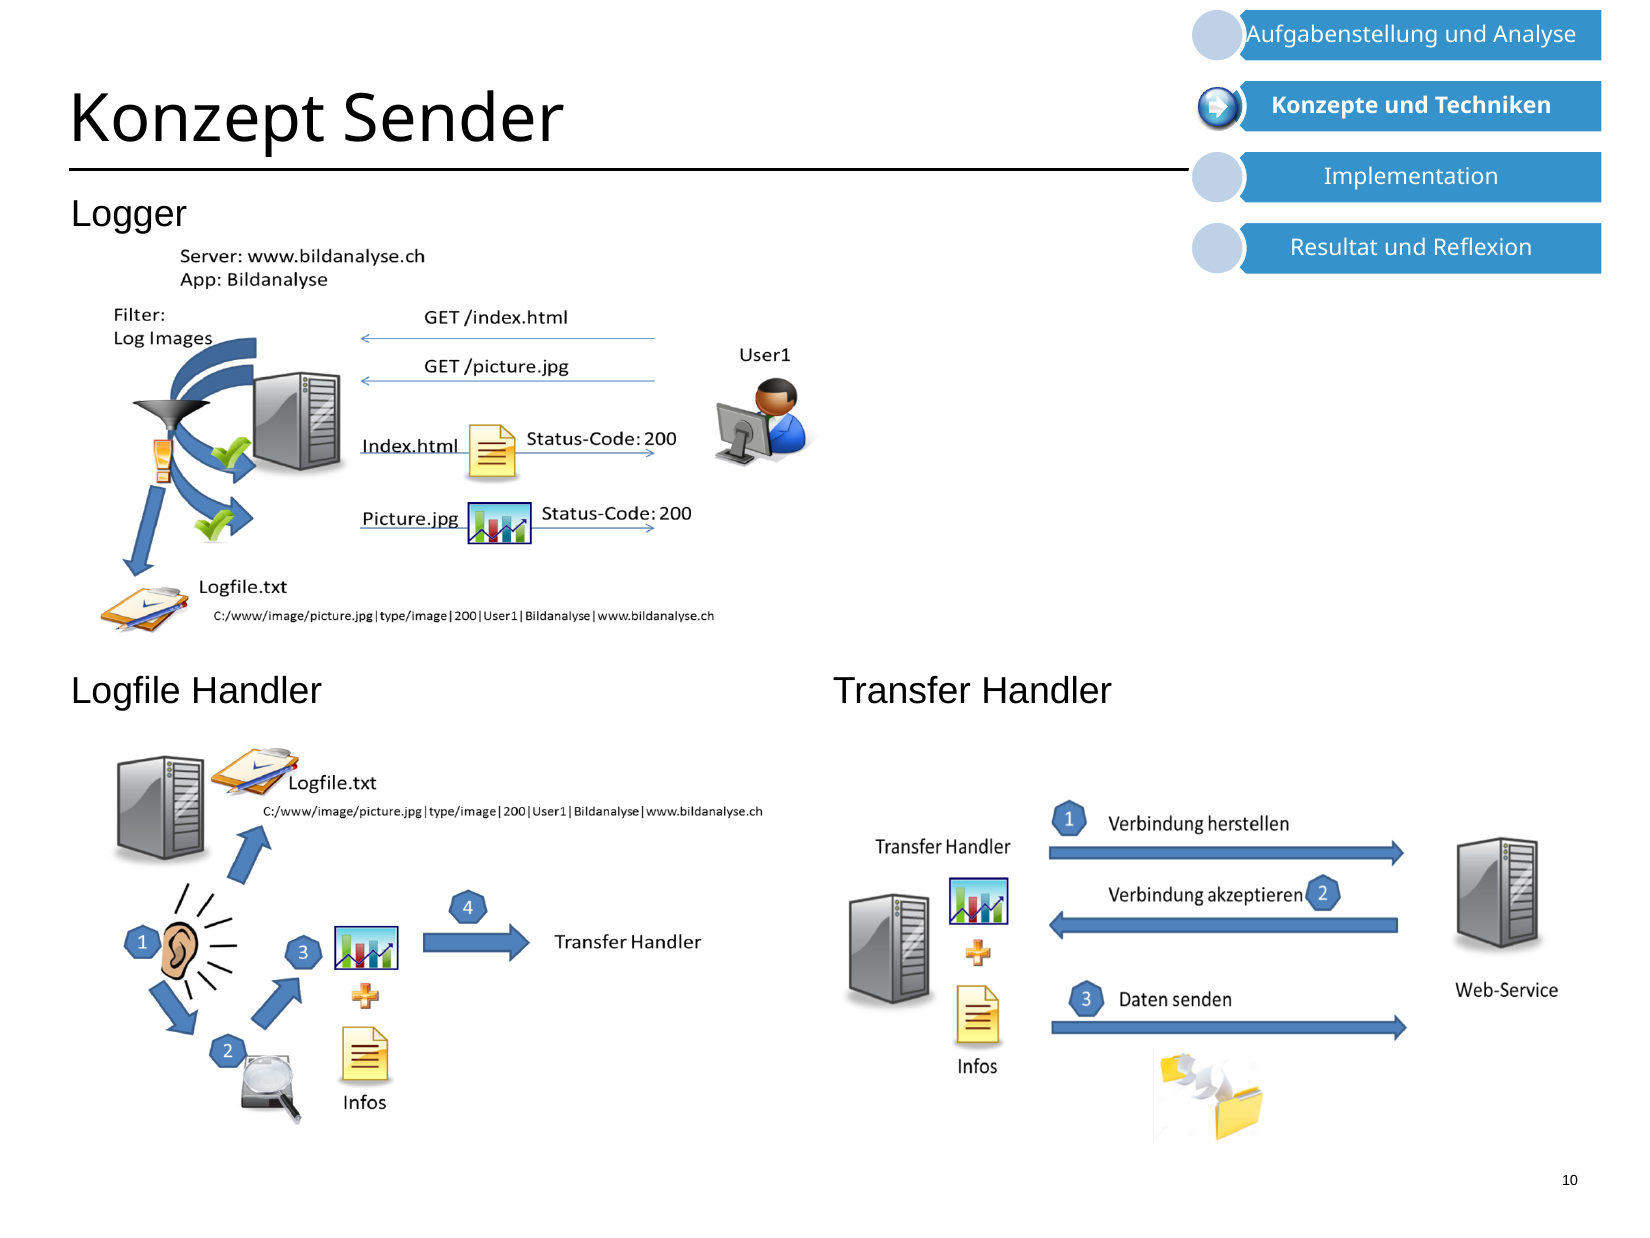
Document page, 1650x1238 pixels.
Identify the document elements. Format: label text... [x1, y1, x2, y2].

picture [98, 237, 834, 644]
text_box Transfer Handler [832, 666, 1277, 726]
title Konzept Sender [68, 0, 1577, 155]
text_box Logfile Handler [70, 666, 515, 726]
text_box Logger [70, 189, 515, 250]
picture [98, 723, 799, 1128]
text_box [1106, 7, 1650, 276]
picture [832, 797, 1572, 1145]
